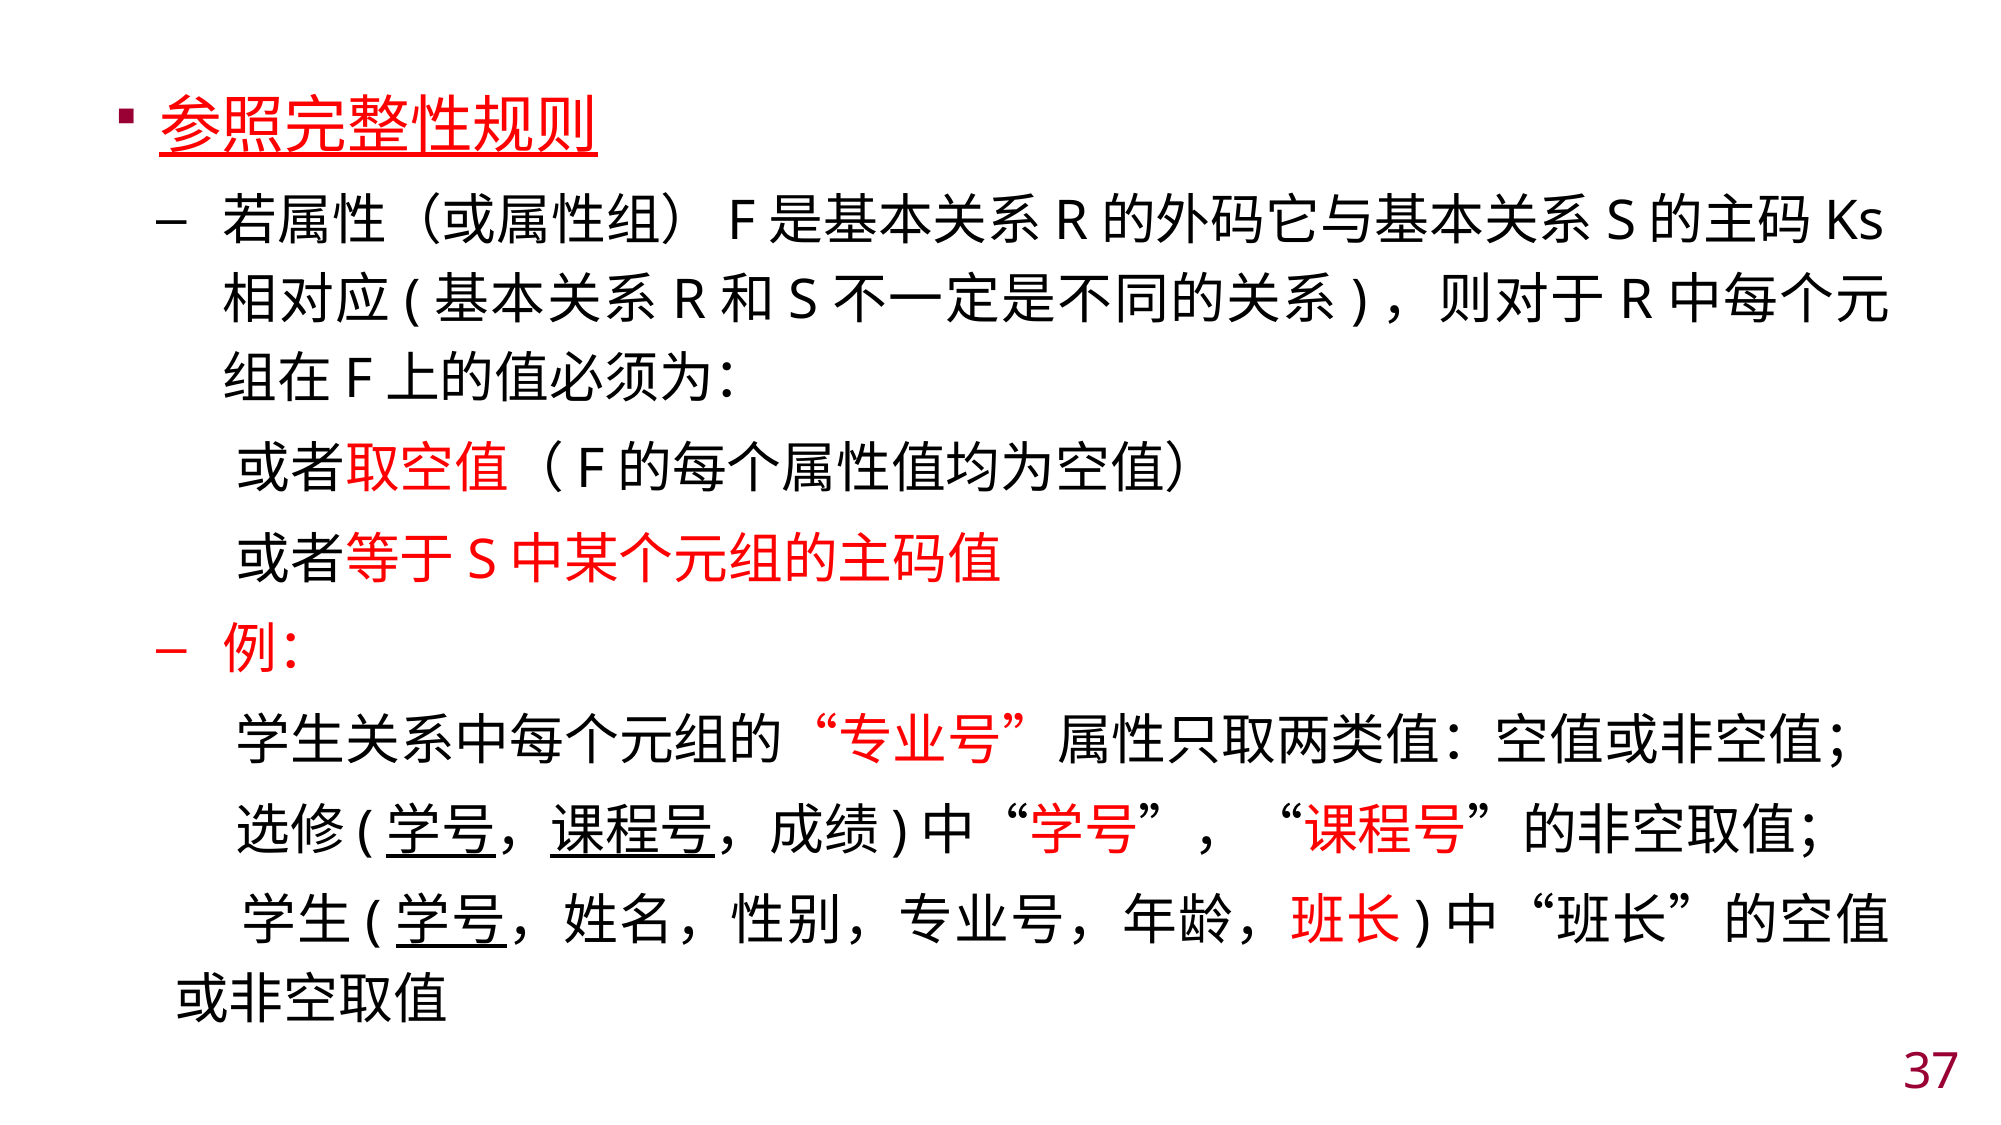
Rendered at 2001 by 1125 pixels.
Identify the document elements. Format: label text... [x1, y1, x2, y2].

slide_number 36 [1550, 1048, 1975, 1096]
list 参照完整性规则 若属性（或属性组）F是基本关系R的外码它与基本关系S的主码Ks相对应(基本关系R和S不一定是不同的关系)，则对于R中每个元组在F上的值必须为： 或者取空值（F的每个属性值均为空值） 或者等于S中某个元组的主码值 例： 学生关系中每个元组的“专业号”属性只取两类值：空值或非空值； 选修(学号，课程号，成绩)中“学号”，“课程号”的非空取值； 学生(学号，姓名，性别，专业号，年龄，班长)中“班长”的空值或非空取值 [99, 62, 1906, 1049]
